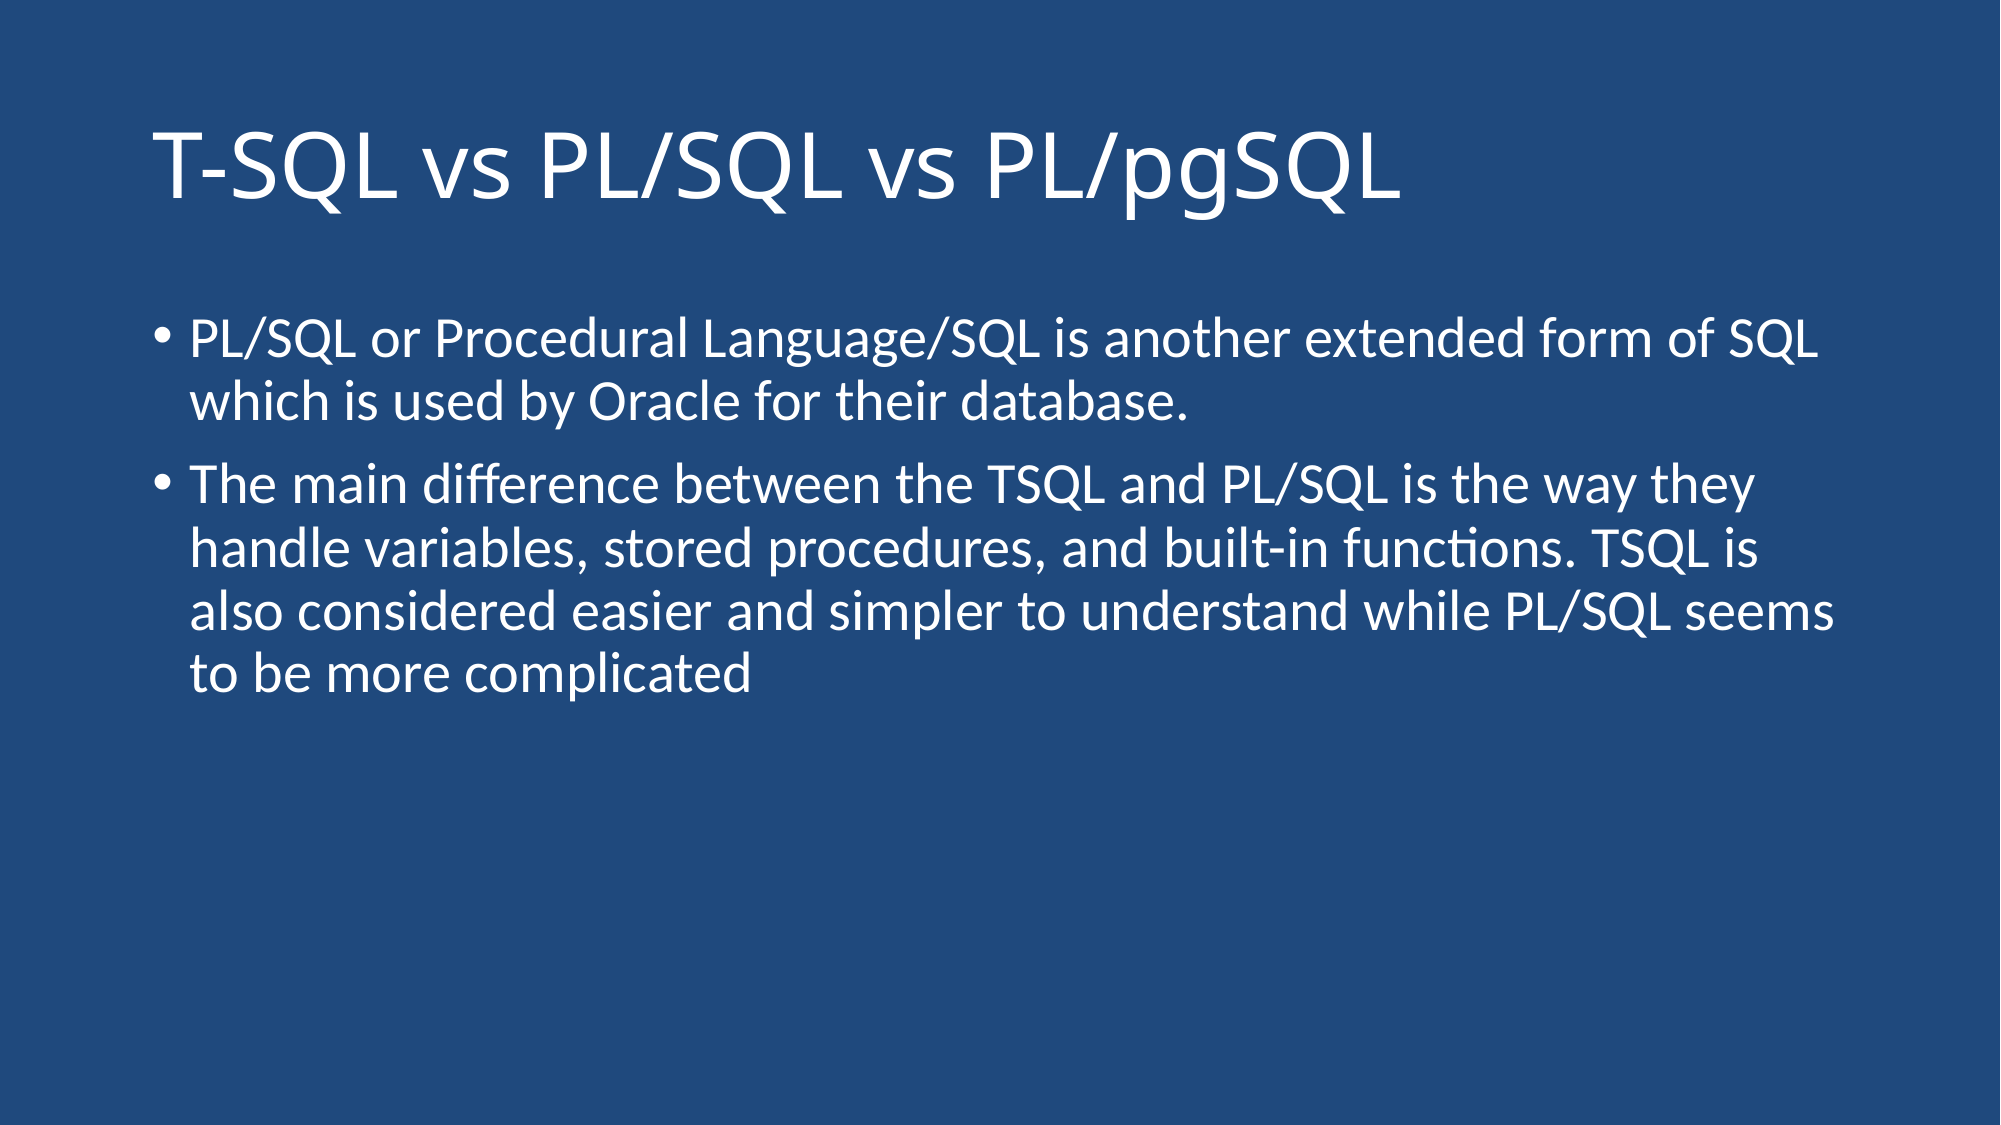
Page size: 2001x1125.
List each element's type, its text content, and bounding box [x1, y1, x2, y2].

title T-SQL vs PL/SQL vs PL/pgSQL [137, 59, 1863, 278]
list PL/SQL or Procedural Language/SQL is another extended form of SQL which is used by Oracle for their database. The main difference between the TSQL and PL/SQL is the way they handle variables, stored procedures, and built-in functions. TSQL is also considered easier and simpler to understand while PL/SQL seems to be more complicated [137, 299, 1863, 1014]
